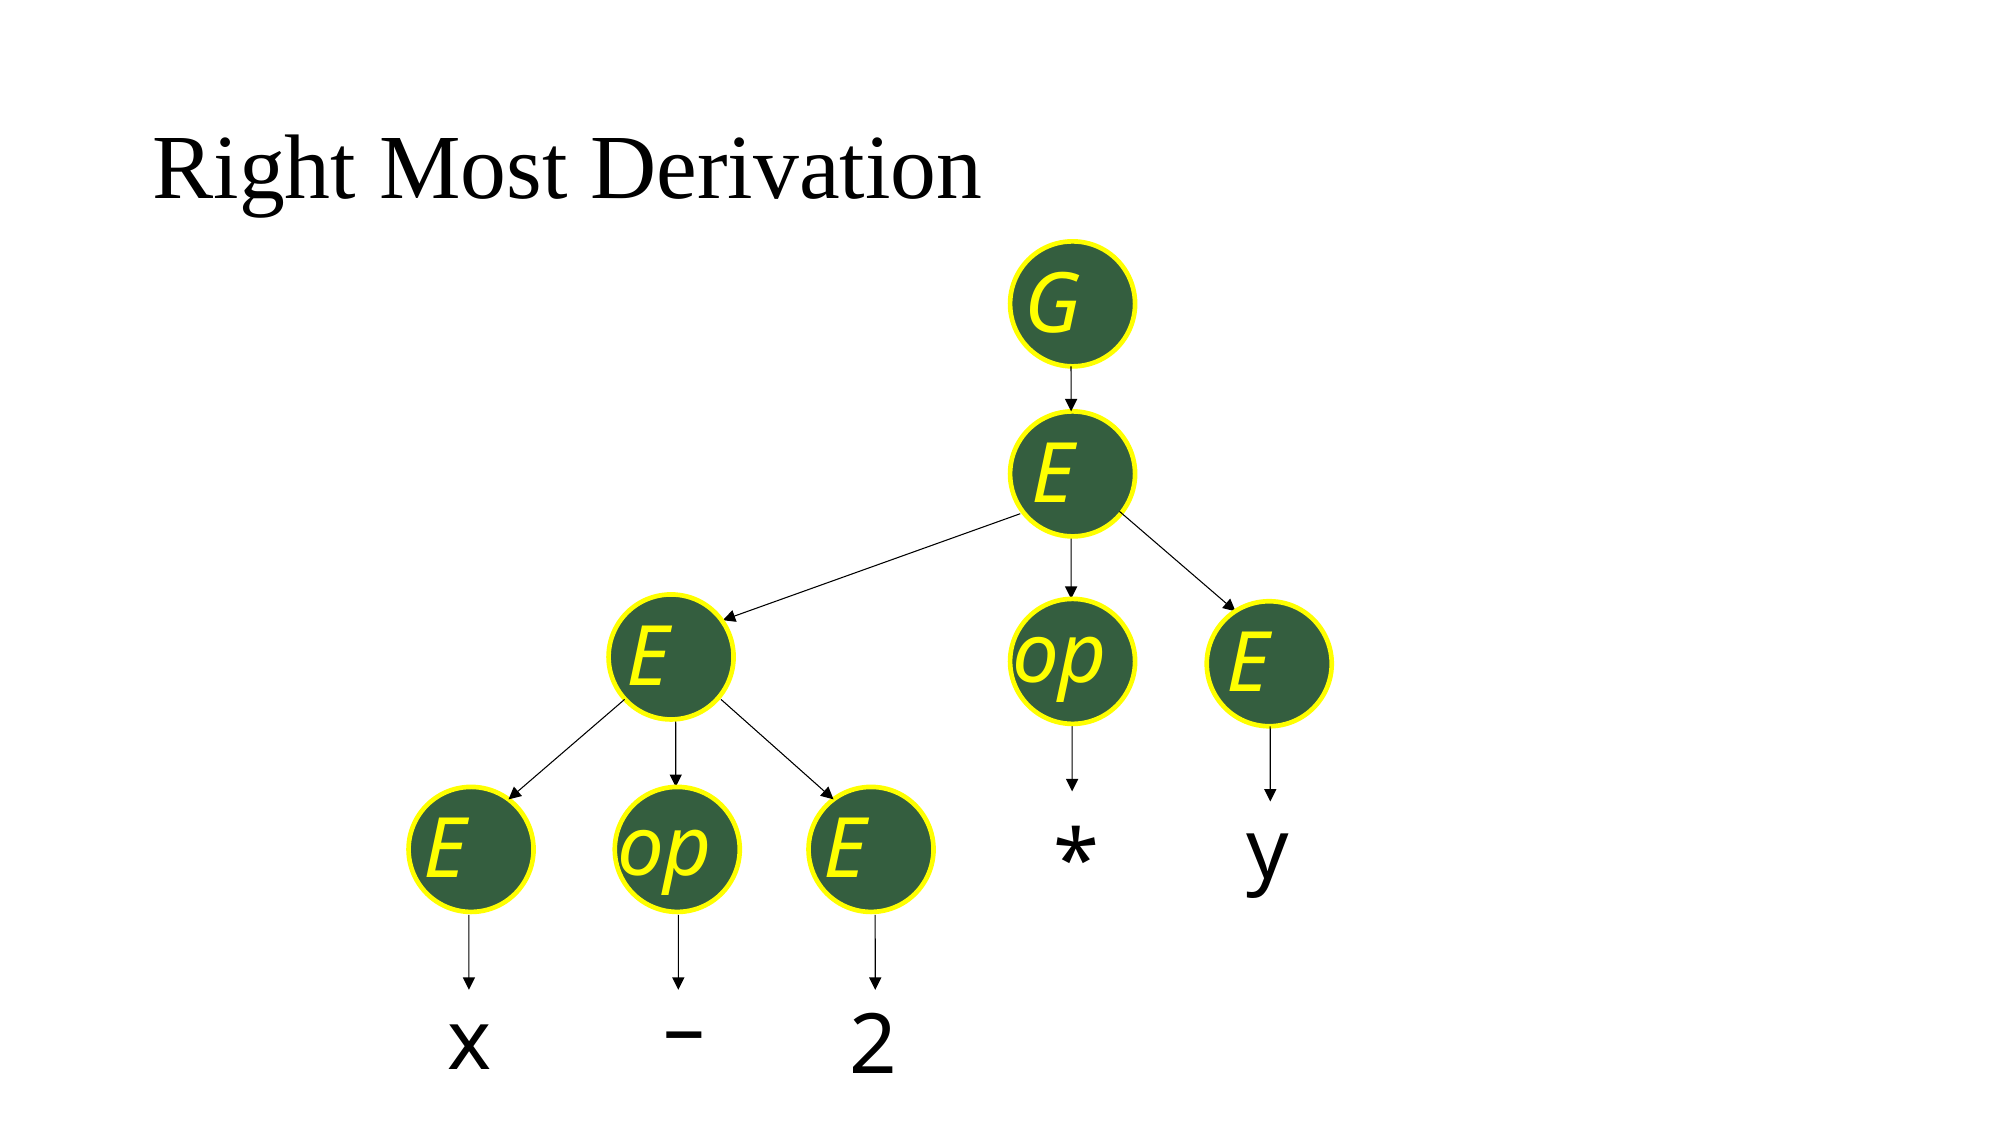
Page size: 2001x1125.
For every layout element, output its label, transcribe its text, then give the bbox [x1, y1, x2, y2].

text_box E [808, 786, 905, 902]
text_box [1010, 447, 1016, 501]
text_box [437, 796, 534, 912]
text_box E [1211, 601, 1308, 716]
text_box E [1016, 411, 1113, 527]
text_box [1107, 251, 1136, 357]
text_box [602, 784, 746, 912]
text_box [1039, 357, 1106, 367]
text_box x [433, 979, 507, 1094]
text_box [837, 796, 934, 912]
text_box [462, 914, 476, 990]
text_box – [648, 967, 722, 1082]
text_box [1064, 537, 1078, 591]
text_box [1064, 366, 1078, 412]
text_box [1039, 527, 1106, 537]
text_box y [1231, 787, 1306, 903]
text_box [1308, 614, 1332, 713]
text_box E [611, 594, 708, 710]
text_box [508, 698, 625, 800]
text_box [1206, 641, 1211, 687]
text_box 2 [835, 983, 909, 1098]
text_box [720, 698, 834, 800]
text_box [672, 914, 685, 990]
text_box * [1039, 798, 1113, 914]
text_box [708, 606, 734, 708]
text_box [723, 513, 1021, 622]
text_box [638, 710, 705, 720]
text_box [869, 914, 882, 990]
text_box [1065, 727, 1079, 792]
text_box G [1010, 241, 1107, 357]
text_box [669, 720, 682, 784]
text_box E [408, 786, 505, 902]
text_box [1234, 716, 1304, 727]
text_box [997, 591, 1142, 724]
text_box [1113, 426, 1136, 522]
title Right Most Derivation [137, 59, 1863, 278]
